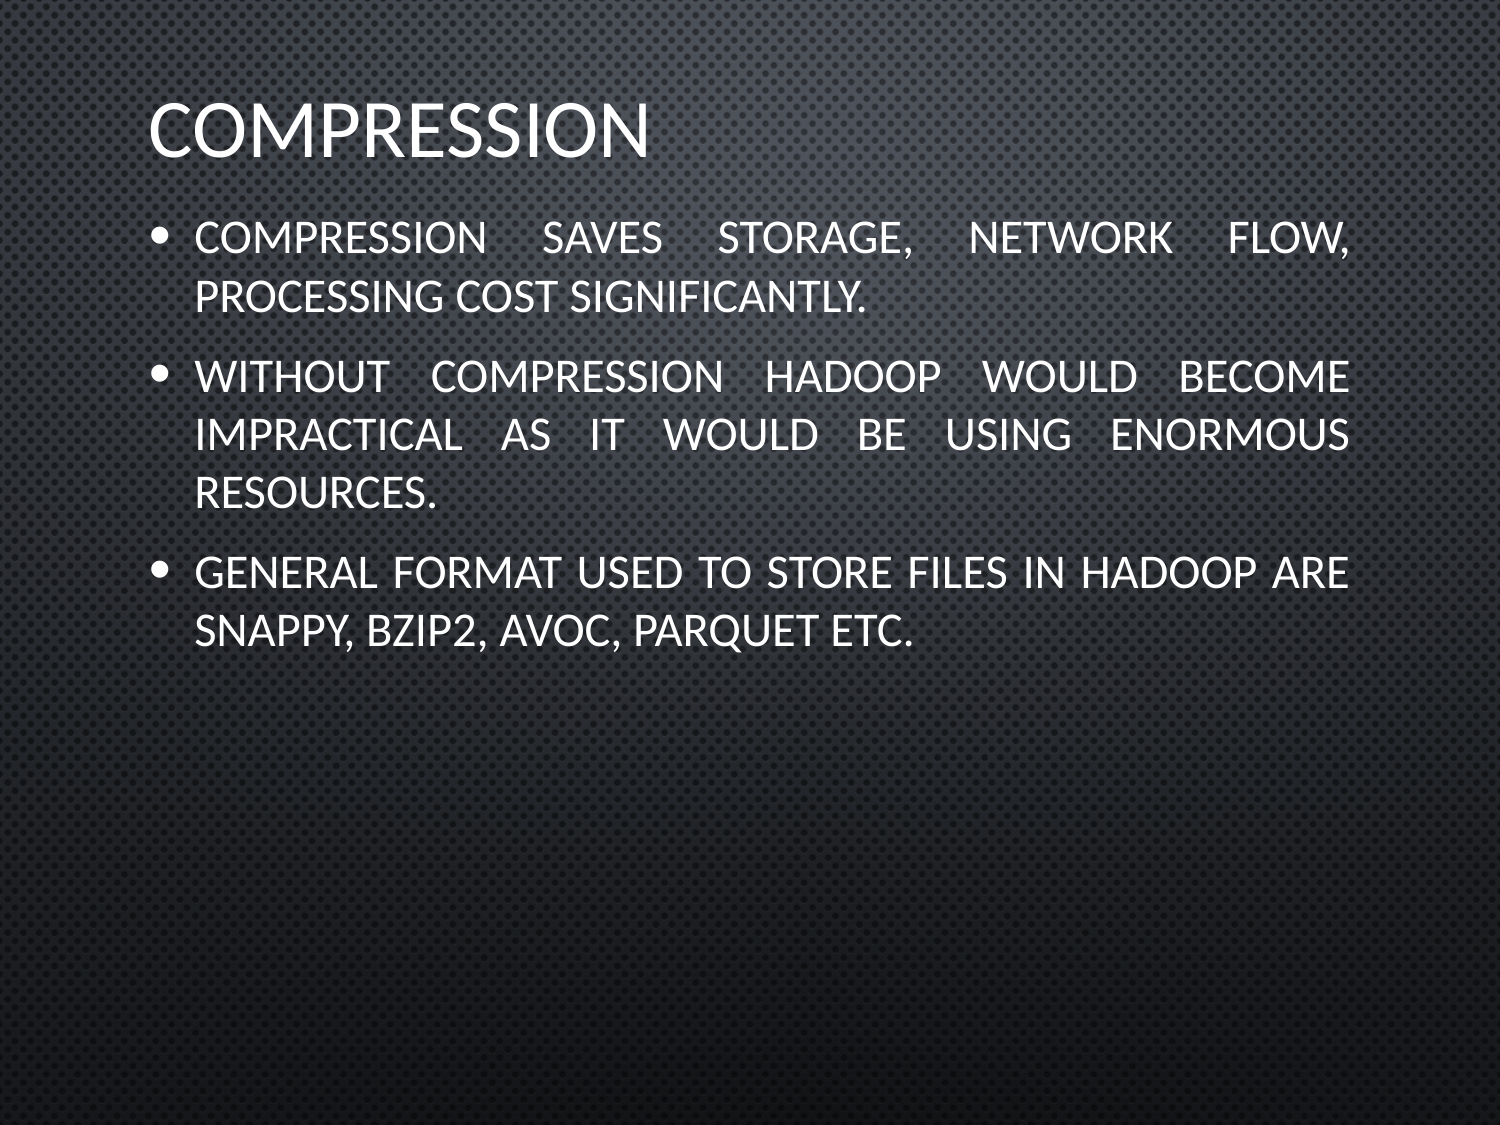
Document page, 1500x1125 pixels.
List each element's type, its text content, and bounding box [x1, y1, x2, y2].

list Compression saves storage, network flow, processing cost significantly. Without compression hadoop would become impractical as it would be using enormous resources. General format used to store files in hadoop are Snappy, bZip2, AVOC, Parquet etc. [133, 197, 1367, 665]
title Compression [133, 50, 1367, 197]
